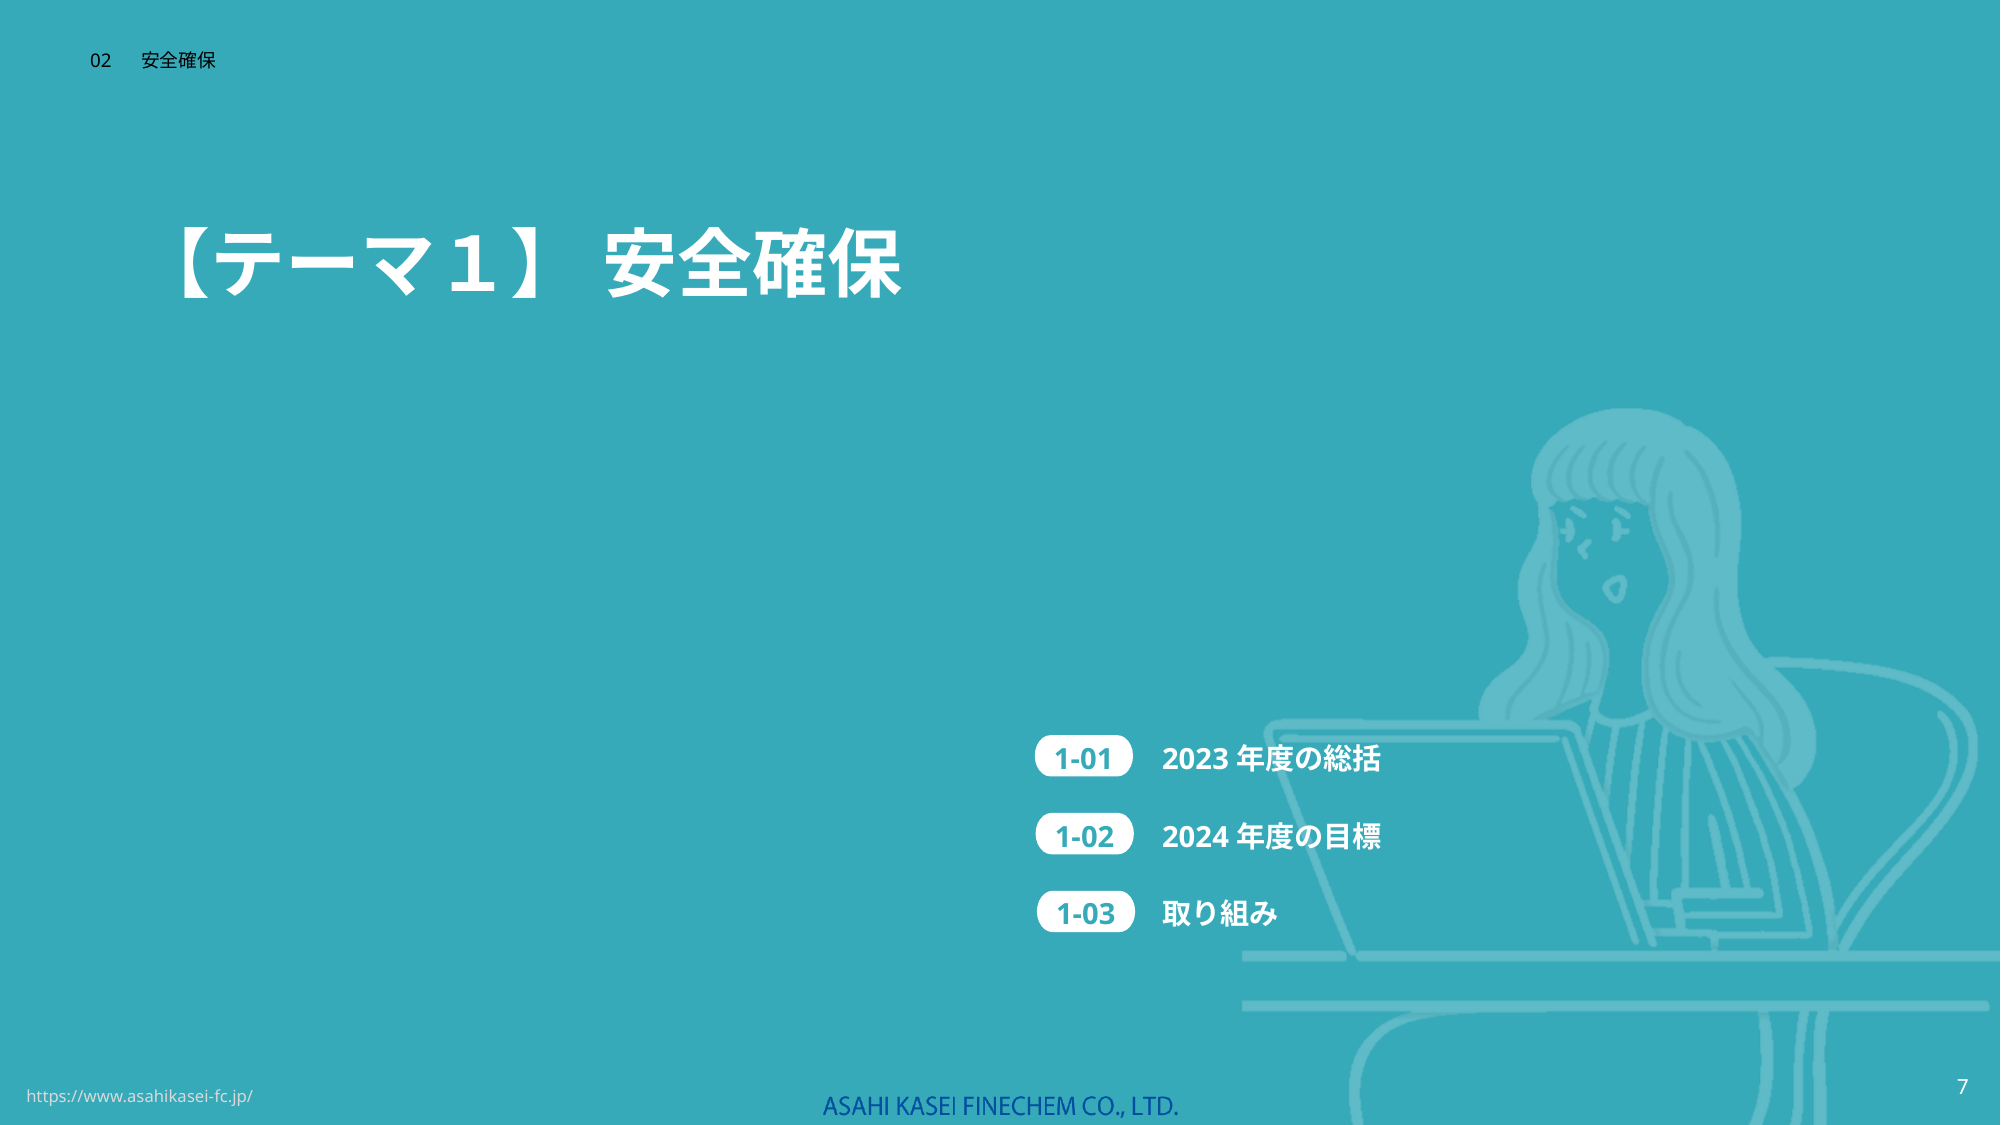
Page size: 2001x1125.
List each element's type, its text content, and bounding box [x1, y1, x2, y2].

text_box 1-01 [1034, 735, 1098, 777]
text_box 安全確保 [141, 48, 1051, 76]
picture [822, 311, 2000, 1125]
title 【テーマ１】 安全確保 [135, 226, 1869, 364]
text_box 1-02 [1035, 812, 1098, 855]
text_box 1-03 [1036, 890, 1098, 933]
text_box 02 [90, 48, 133, 76]
